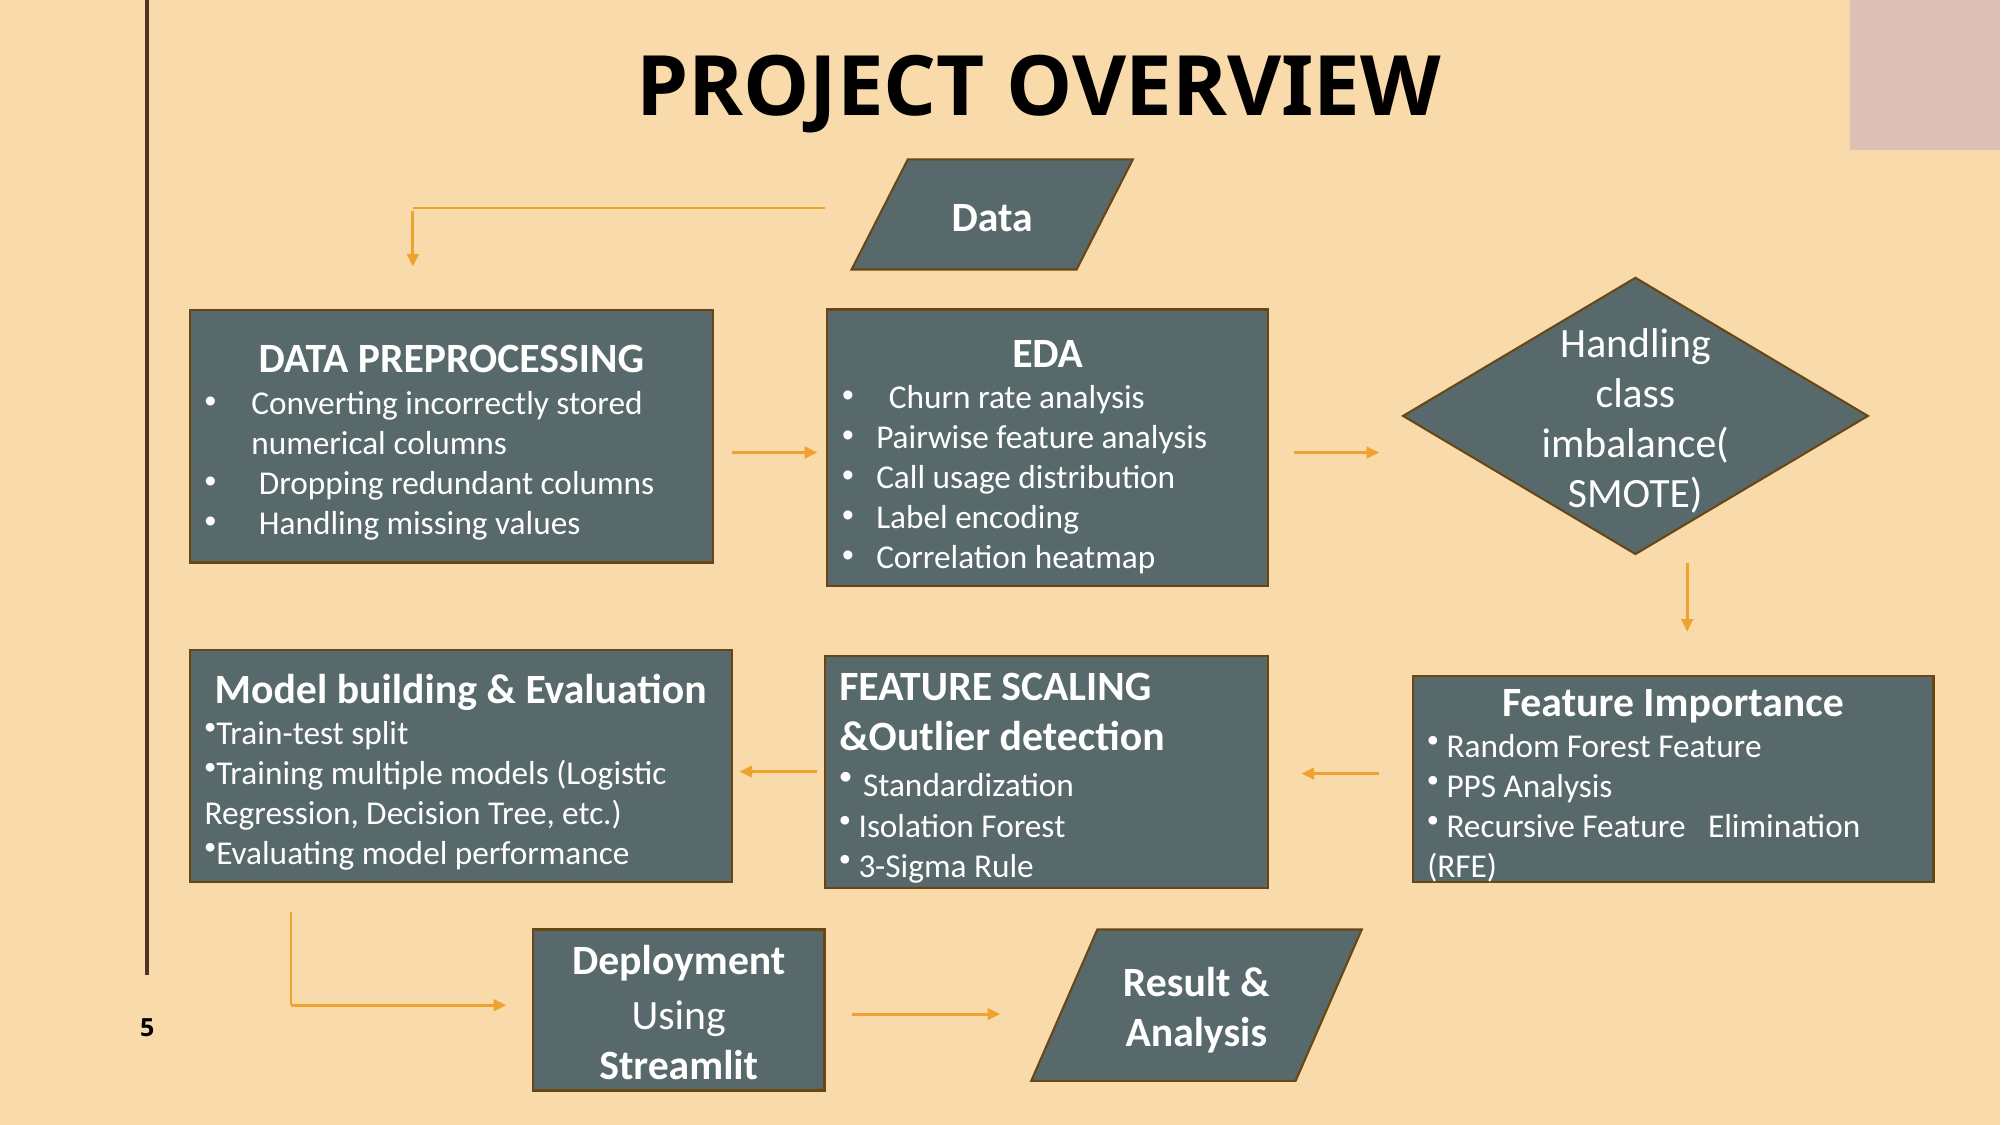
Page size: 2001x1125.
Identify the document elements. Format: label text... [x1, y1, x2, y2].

text_box FEATURE SCALING &Outlier detection Standardization Isolation Forest 3-Sigma Rule [824, 655, 1269, 889]
text_box Result & Analysis [1029, 928, 1364, 1082]
text_box Feature Importance Random Forest Feature PPS Analysis Recursive Feature Elimination (RFE) [1412, 675, 1935, 883]
text_box Model building & Evaluation Train-test split Training multiple models (Logistic Regression, Decision Tree, etc.) Evaluating model performance [189, 649, 733, 883]
text_box Deployment Using Streamlit [532, 928, 826, 1092]
text_box Handling class imbalance(SMOTE) [1401, 276, 1870, 556]
text_box Data [849, 158, 1135, 271]
slide_number 5 [67, 975, 227, 1082]
title PROJECT OVERVIEW [561, 40, 1531, 136]
text_box EDA Churn rate analysis Pairwise feature analysis Call usage distribution Label encoding Correlation heatmap [826, 308, 1269, 587]
text_box DATA PREPROCESSING Converting incorrectly stored numerical columns Dropping redundant columns Handling missing values [189, 309, 714, 564]
